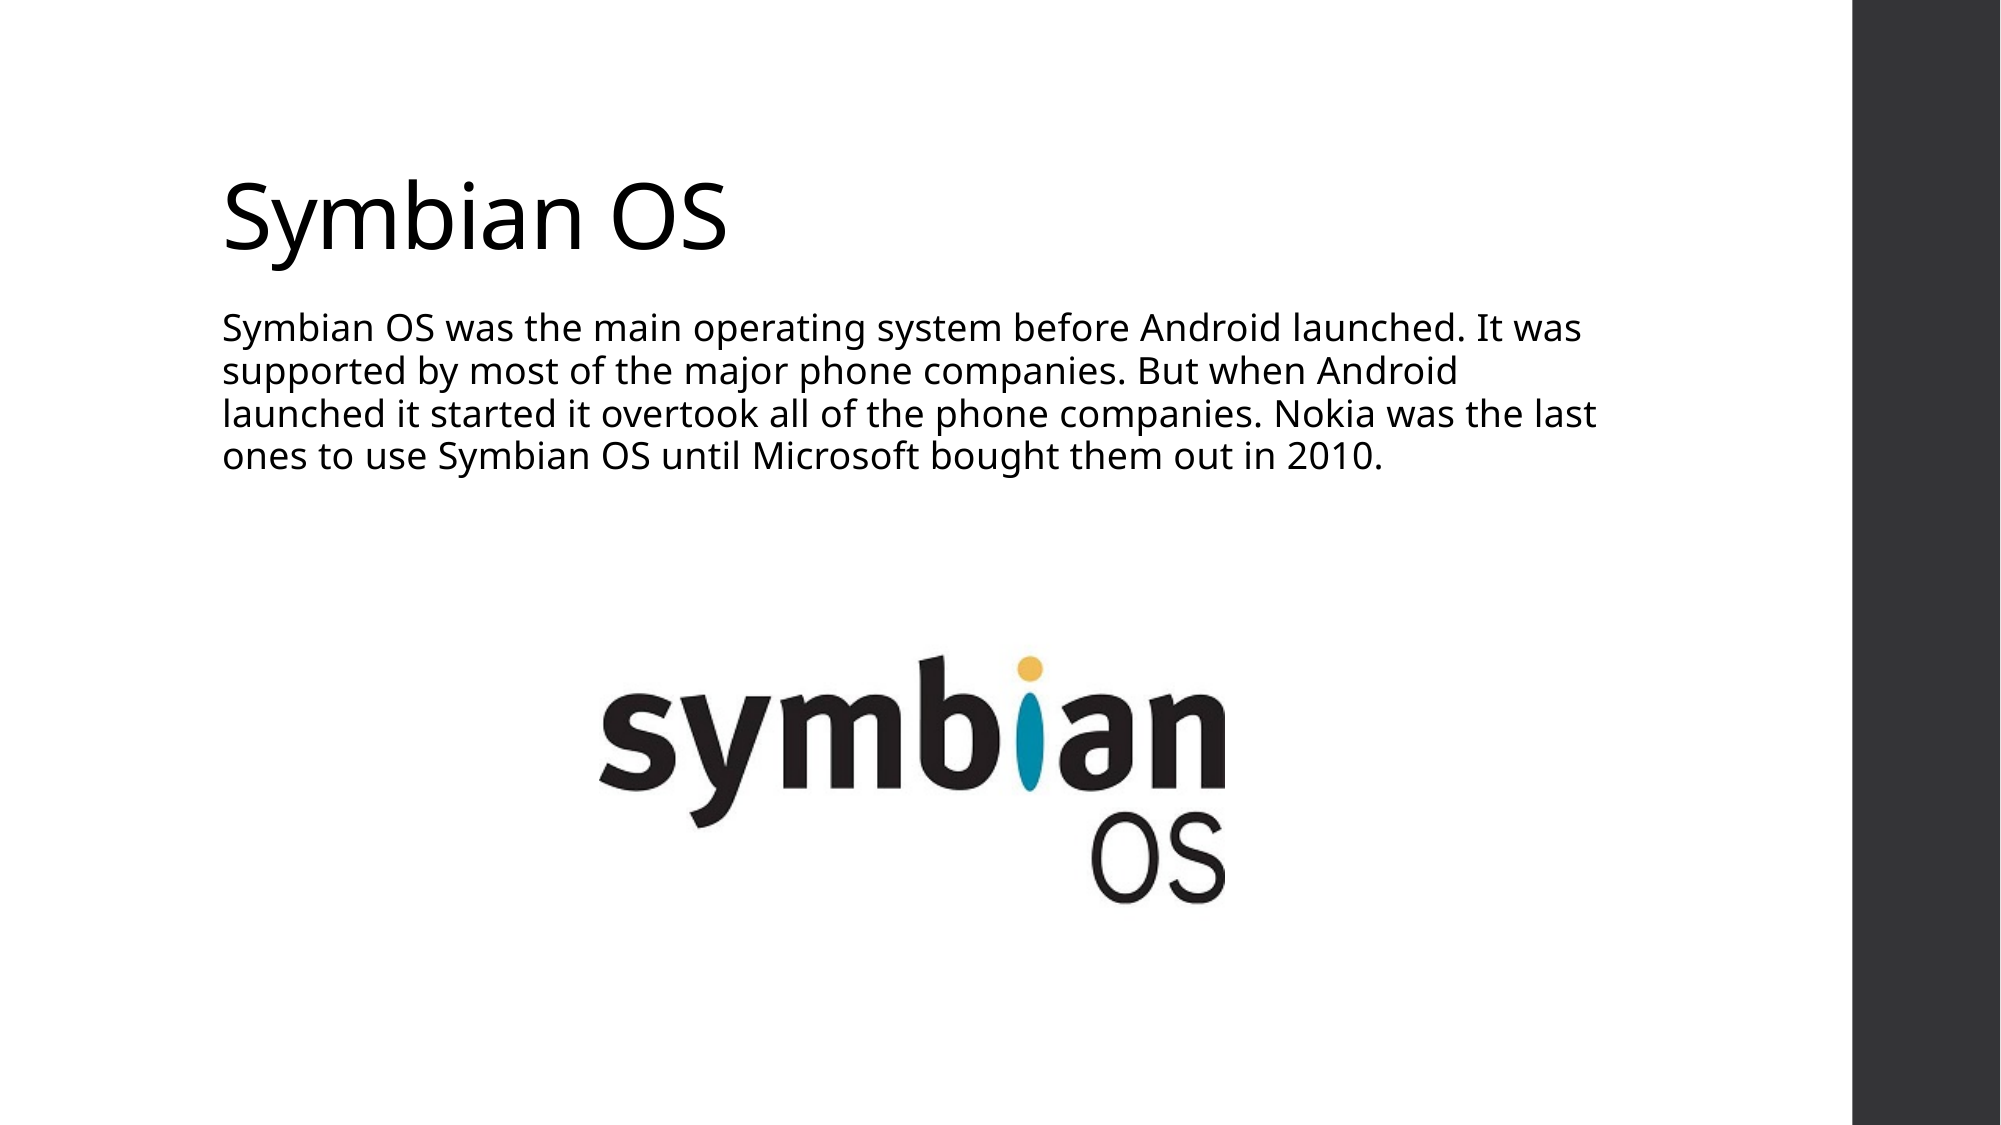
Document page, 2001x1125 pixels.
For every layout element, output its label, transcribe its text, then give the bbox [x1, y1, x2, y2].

title Symbian OS [206, 60, 1797, 278]
list Symbian OS was the main operating system before Android launched. It was supported by most of the major phone companies. But when Android launched it started it overtook all of the phone companies. Nokia was the last ones to use Symbian OS until Microsoft bought them out in 2010. [206, 299, 1617, 1014]
picture [599, 544, 1225, 1015]
